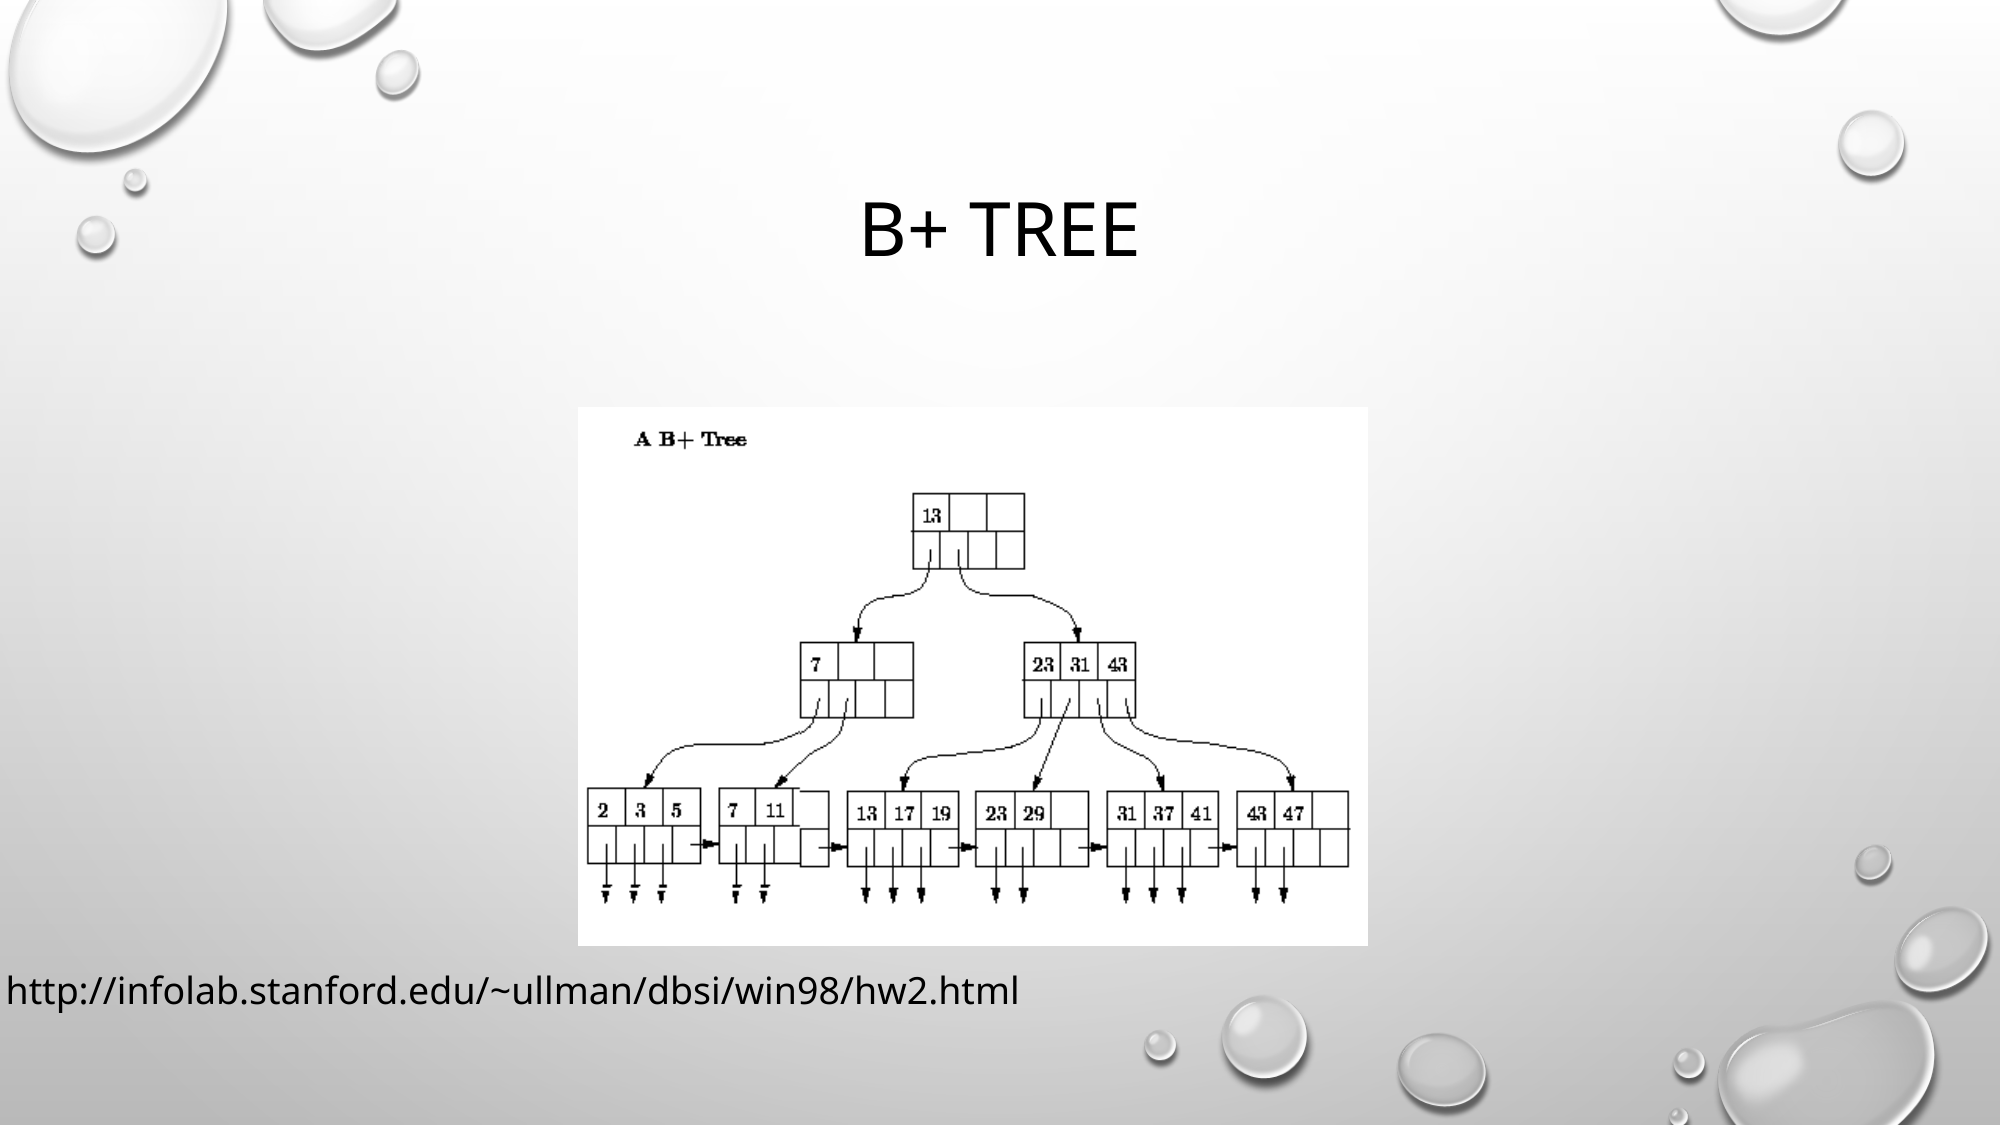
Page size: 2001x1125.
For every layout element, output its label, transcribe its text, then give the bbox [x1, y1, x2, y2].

picture [0, 0, 2000, 1125]
text_box http://infolab.stanford.edu/~ullman/dbsi/win98/hw2.html [0, 959, 1036, 1020]
title B+ TreE [149, 101, 1851, 364]
